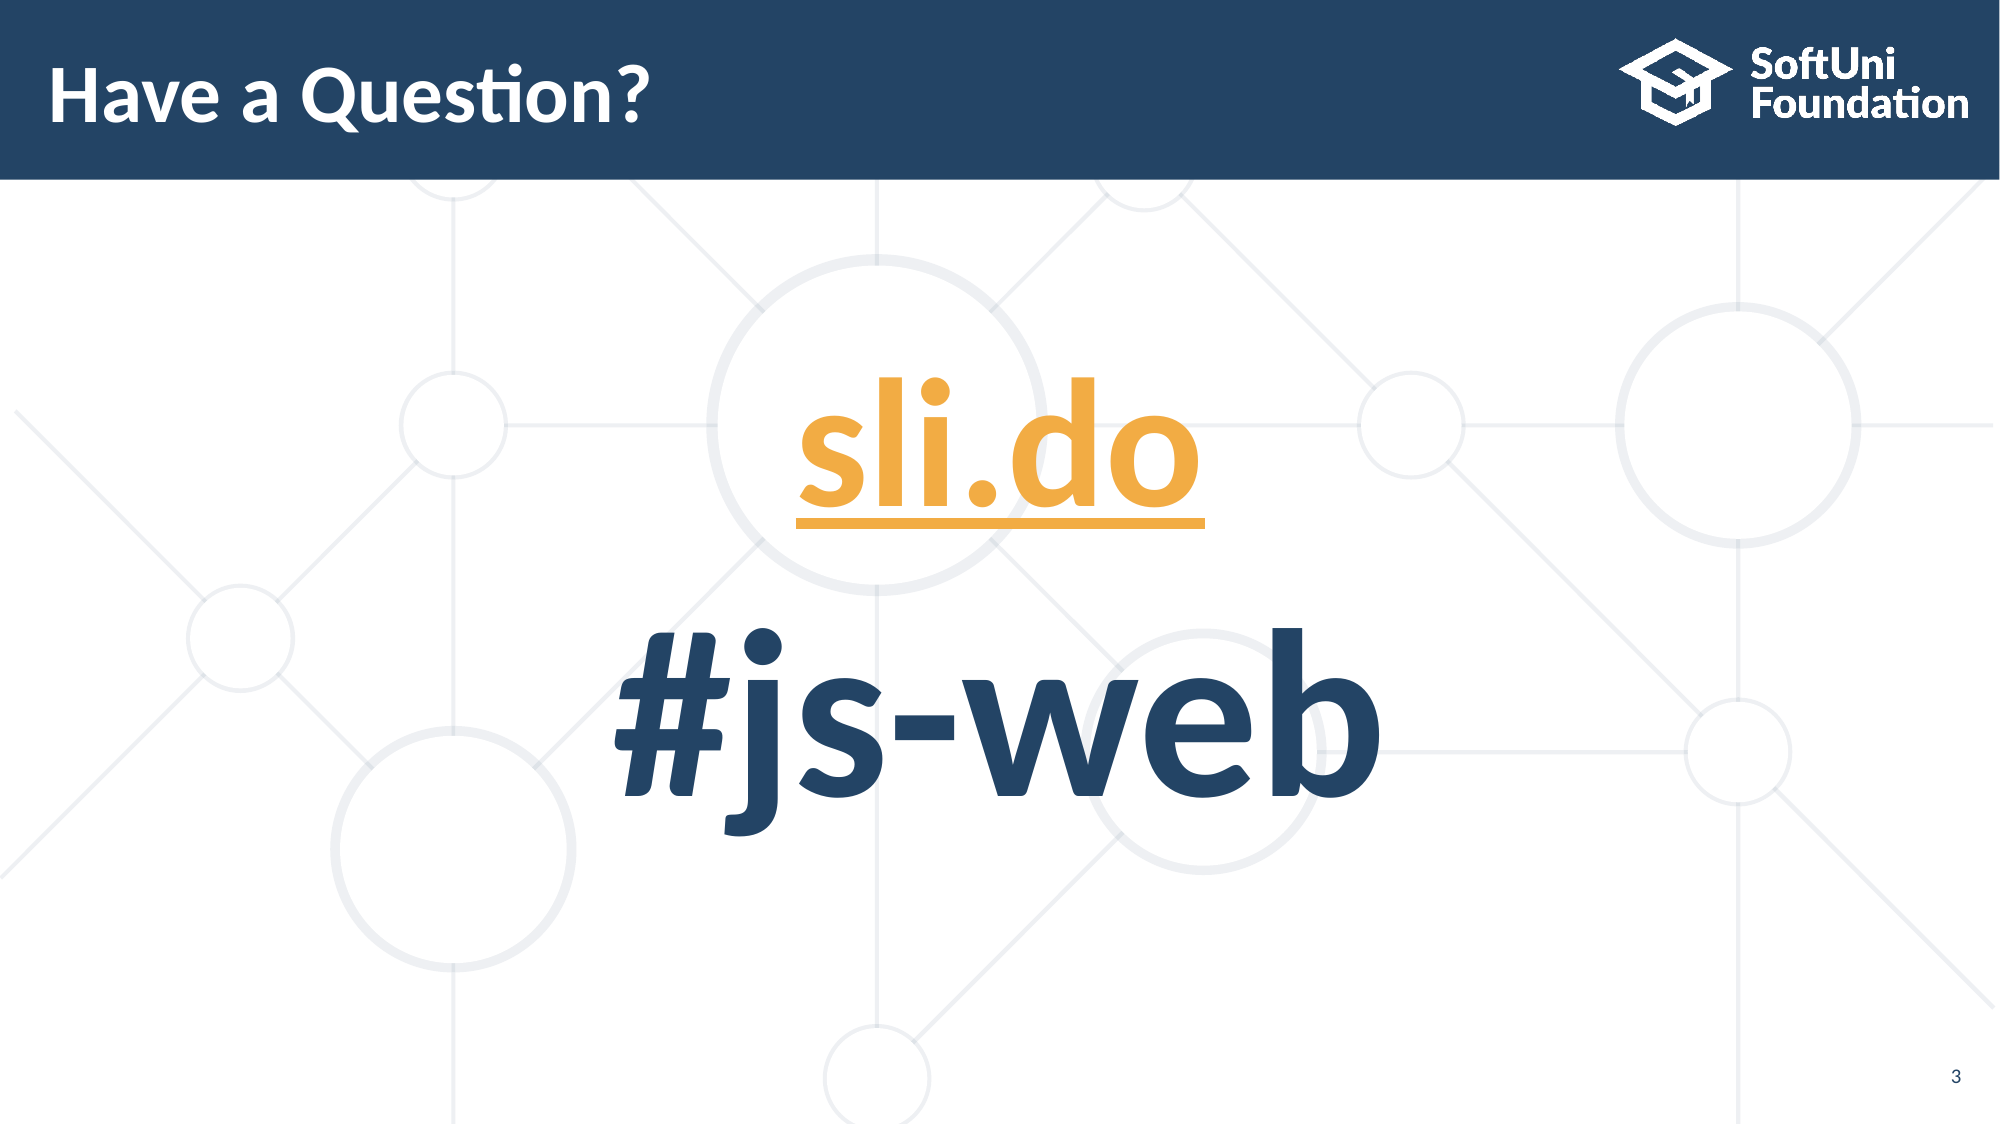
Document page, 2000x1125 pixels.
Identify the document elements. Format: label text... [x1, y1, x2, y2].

title Have a Question? [31, 16, 1591, 162]
picture [1618, 38, 1968, 126]
slide_number 3 [1896, 1049, 1968, 1101]
list sli.do #js-web [31, 196, 1970, 1050]
